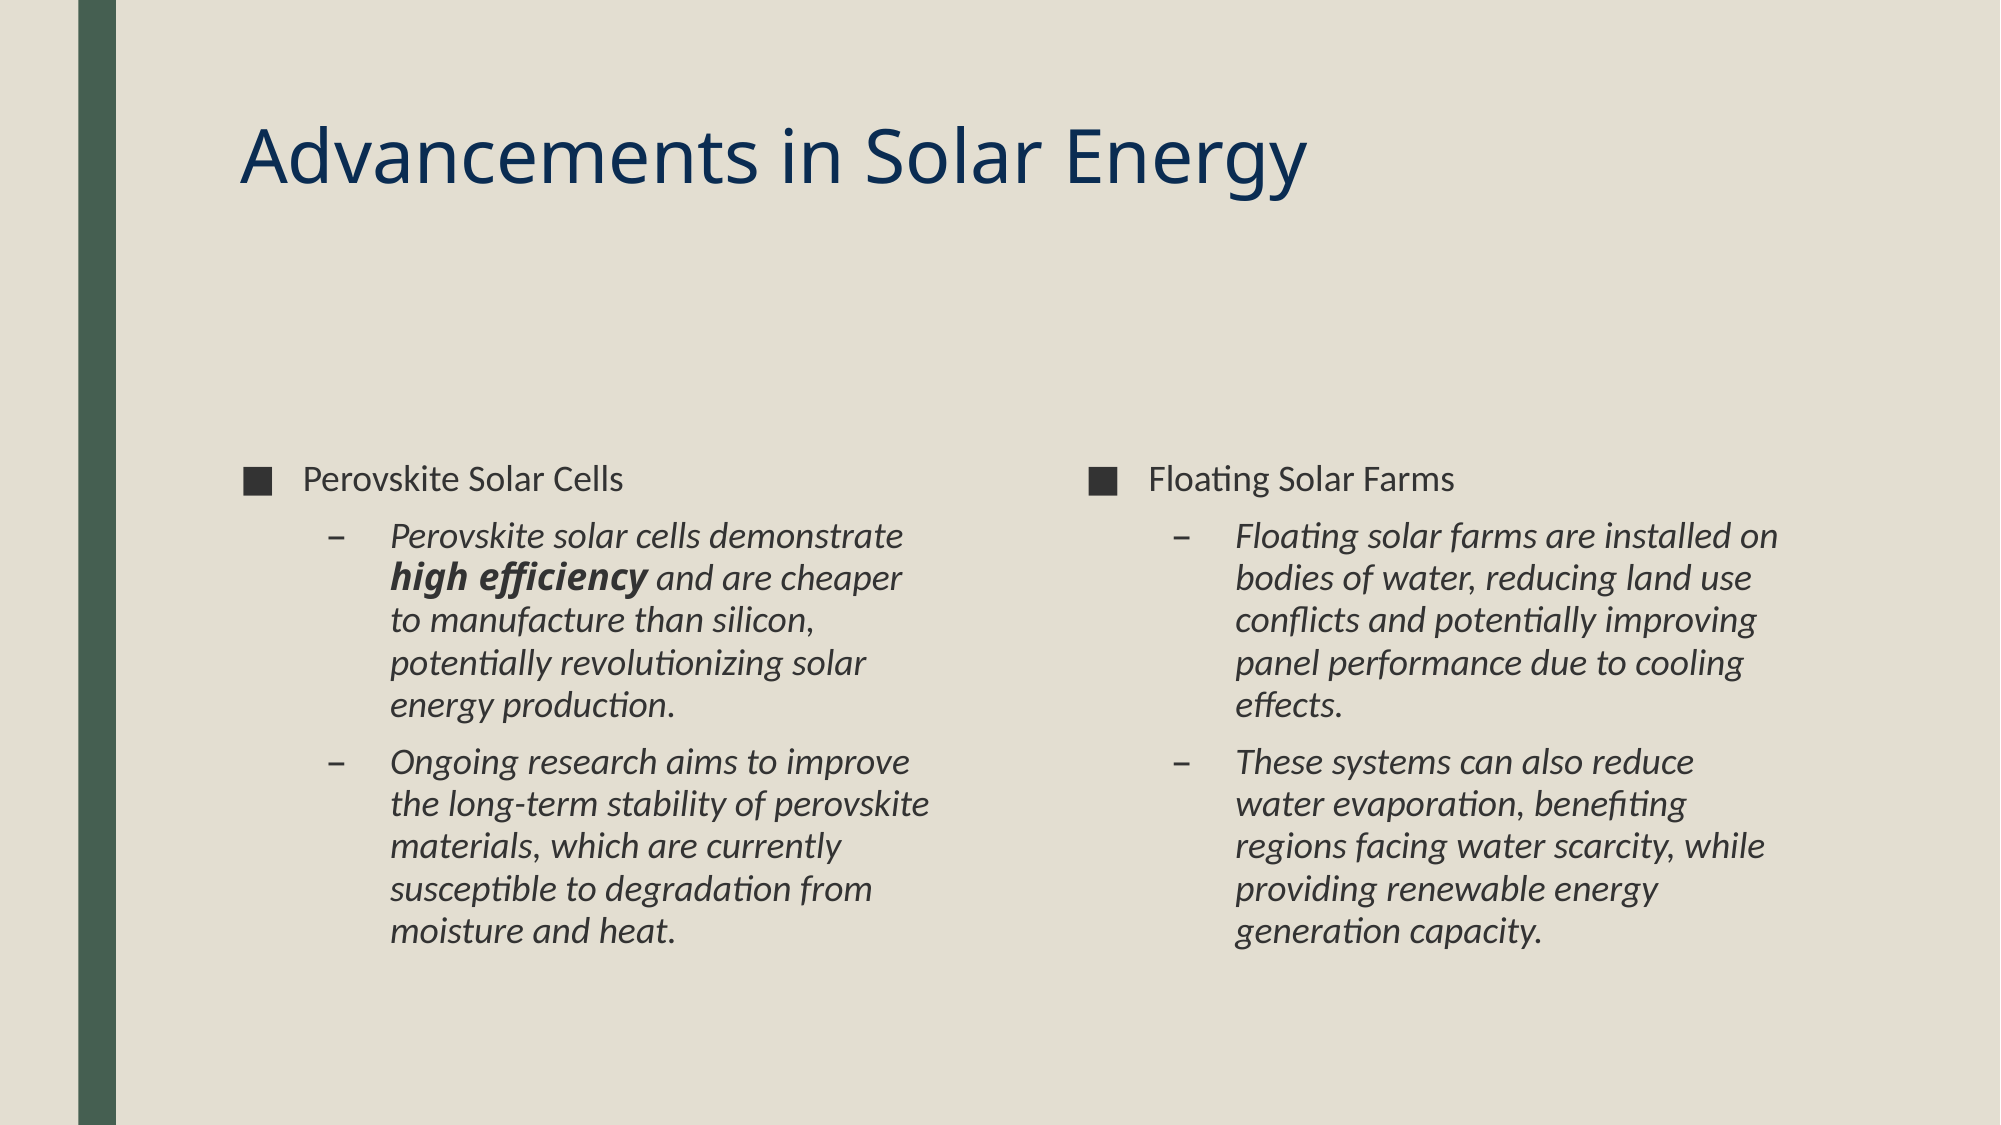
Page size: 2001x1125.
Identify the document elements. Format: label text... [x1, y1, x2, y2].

list Floating Solar Farms Floating solar farms are installed on bodies of water, reducing land use conflicts and potentially improving panel performance due to cooling effects. These systems can also reduce water evaporation, benefiting regions facing water scarcity, while providing renewable energy generation capacity. [1070, 375, 1801, 963]
list Perovskite Solar Cells Perovskite solar cells demonstrate high efficiency and are cheaper to manufacture than silicon, potentially revolutionizing solar energy production. Ongoing research aims to improve the long-term stability of perovskite materials, which are currently susceptible to degradation from moisture and heat. [225, 375, 955, 963]
title Advancements in Solar Energy [225, 112, 1800, 357]
